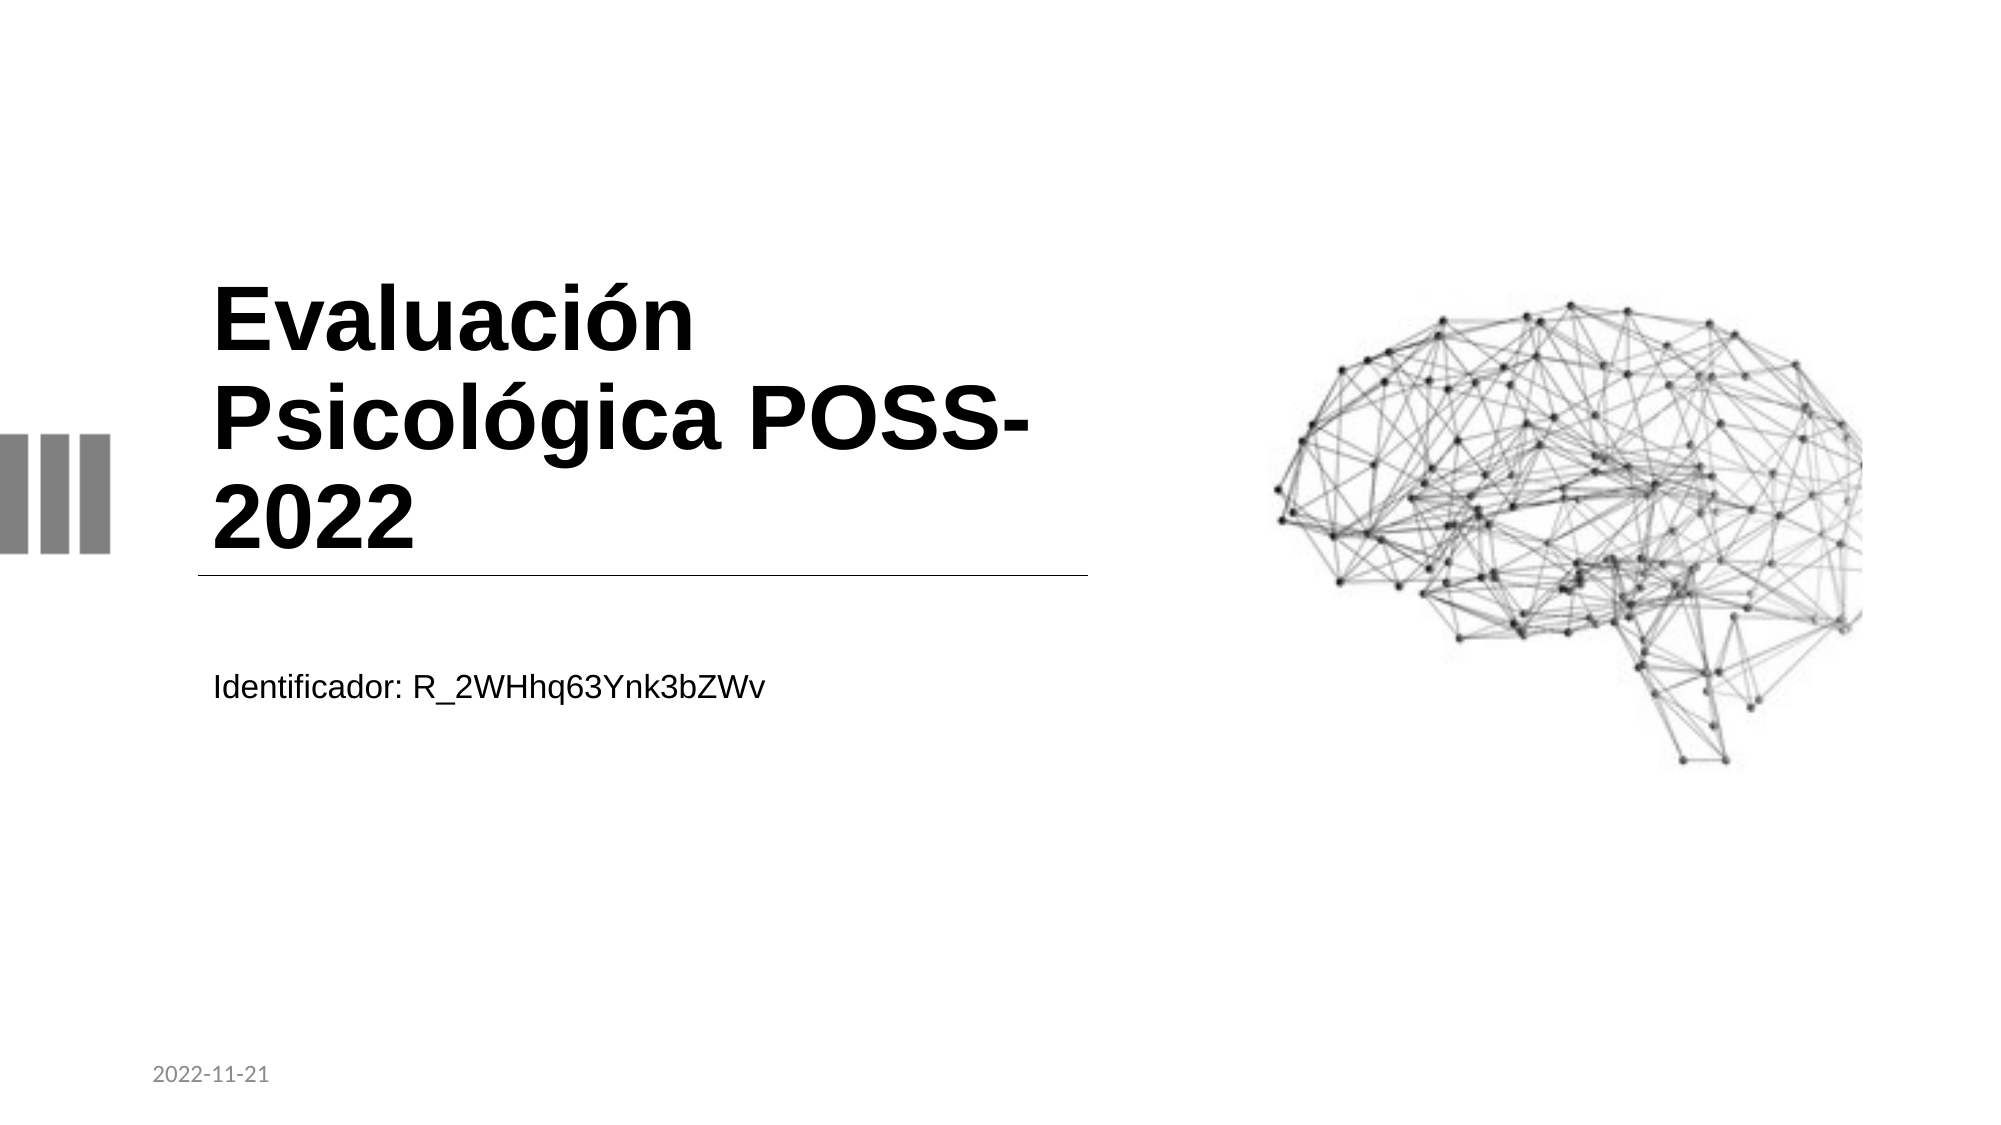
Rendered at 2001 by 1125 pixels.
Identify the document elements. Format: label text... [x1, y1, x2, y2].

picture [1202, 208, 1863, 860]
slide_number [137, 1042, 588, 1103]
title Evaluación Psicológica POSS-2022 [197, 184, 1088, 576]
subtitle Identificador: R_2WHhq63Ynk3bZWv [197, 590, 1398, 863]
picture [0, 420, 123, 563]
